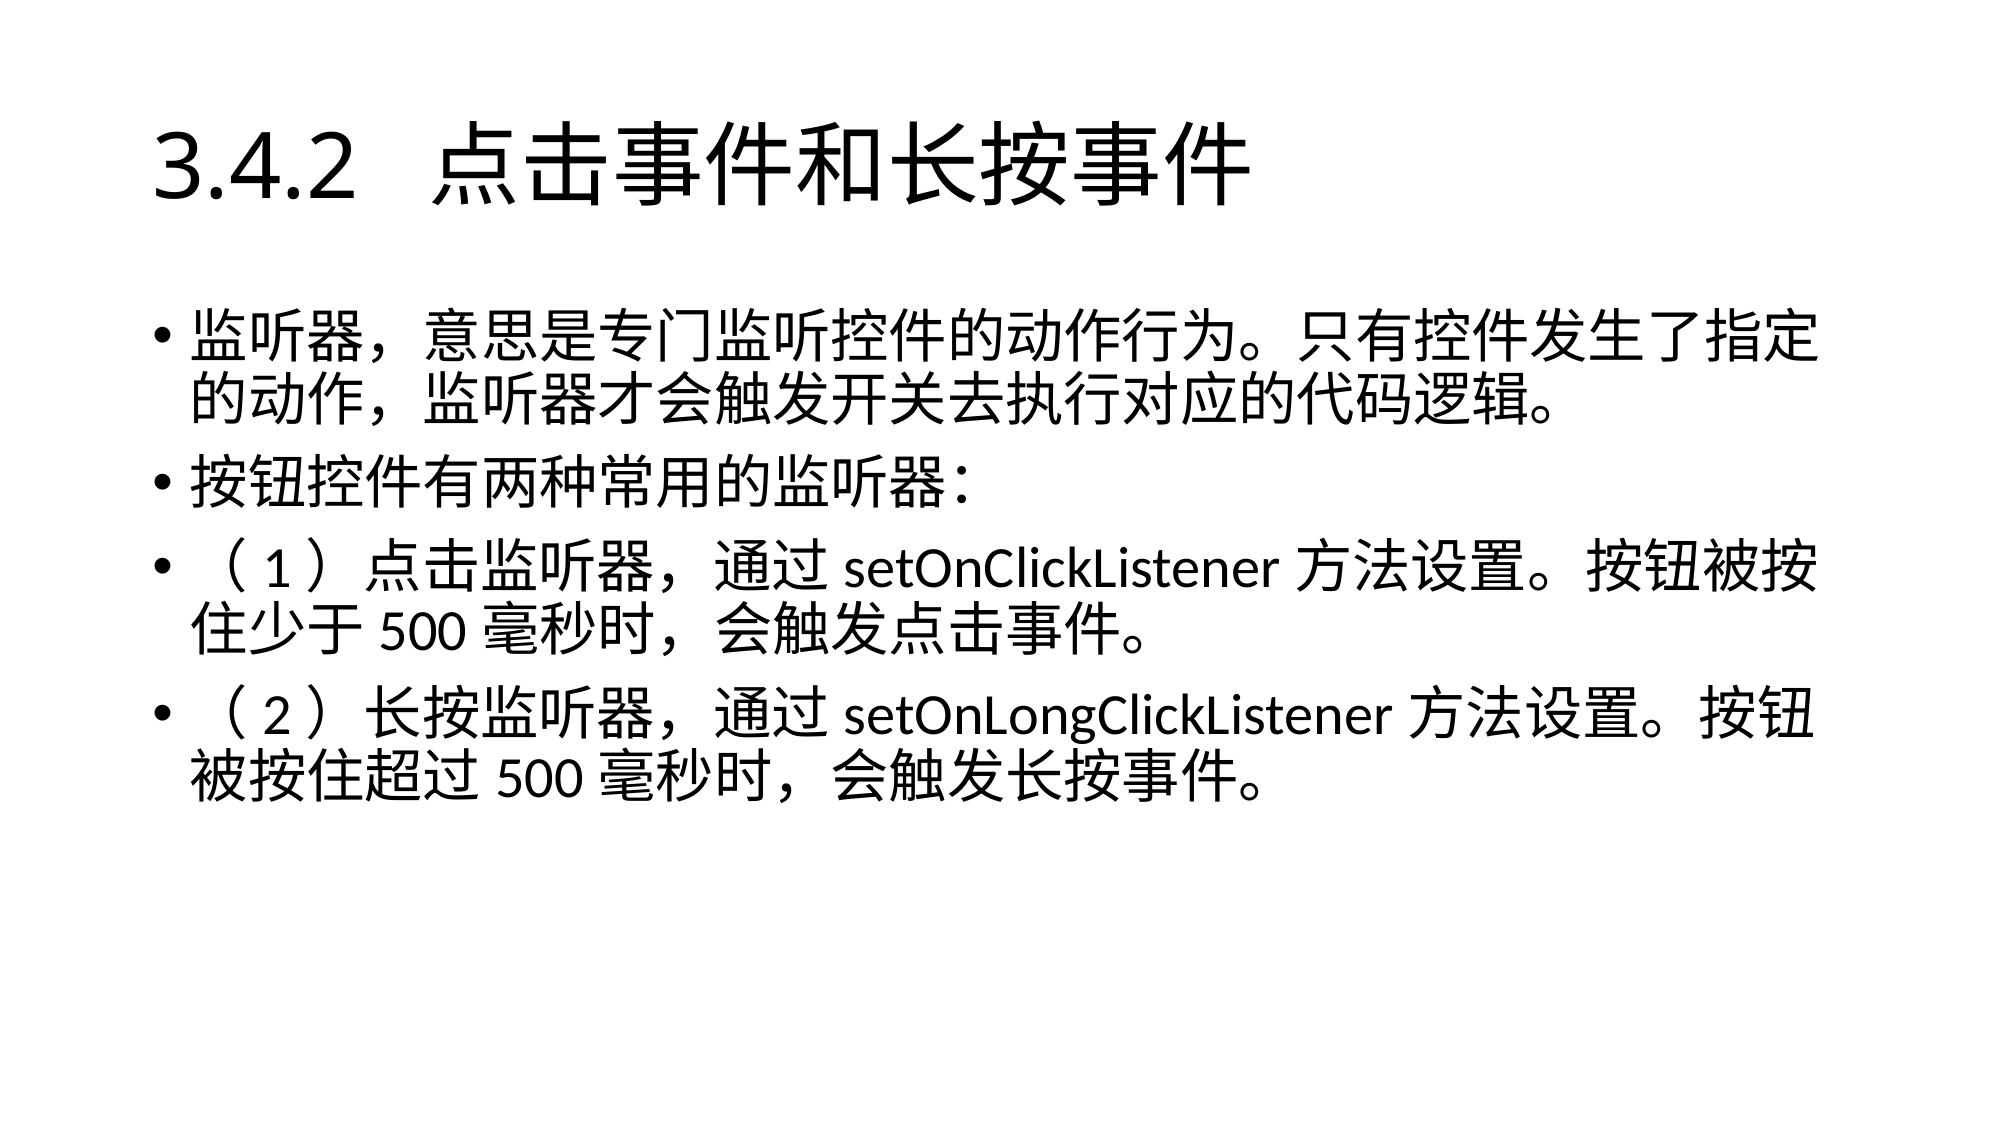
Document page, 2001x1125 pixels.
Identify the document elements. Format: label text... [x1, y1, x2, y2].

list 监听器，意思是专门监听控件的动作行为。只有控件发生了指定的动作，监听器才会触发开关去执行对应的代码逻辑。 按钮控件有两种常用的监听器： （1）点击监听器，通过setOnClickListener方法设置。按钮被按住少于500毫秒时，会触发点击事件。 （2）长按监听器，通过setOnLongClickListener方法设置。按钮被按住超过500毫秒时，会触发长按事件。 [137, 299, 1863, 1014]
title 3.4.2 点击事件和长按事件 [137, 59, 1863, 278]
